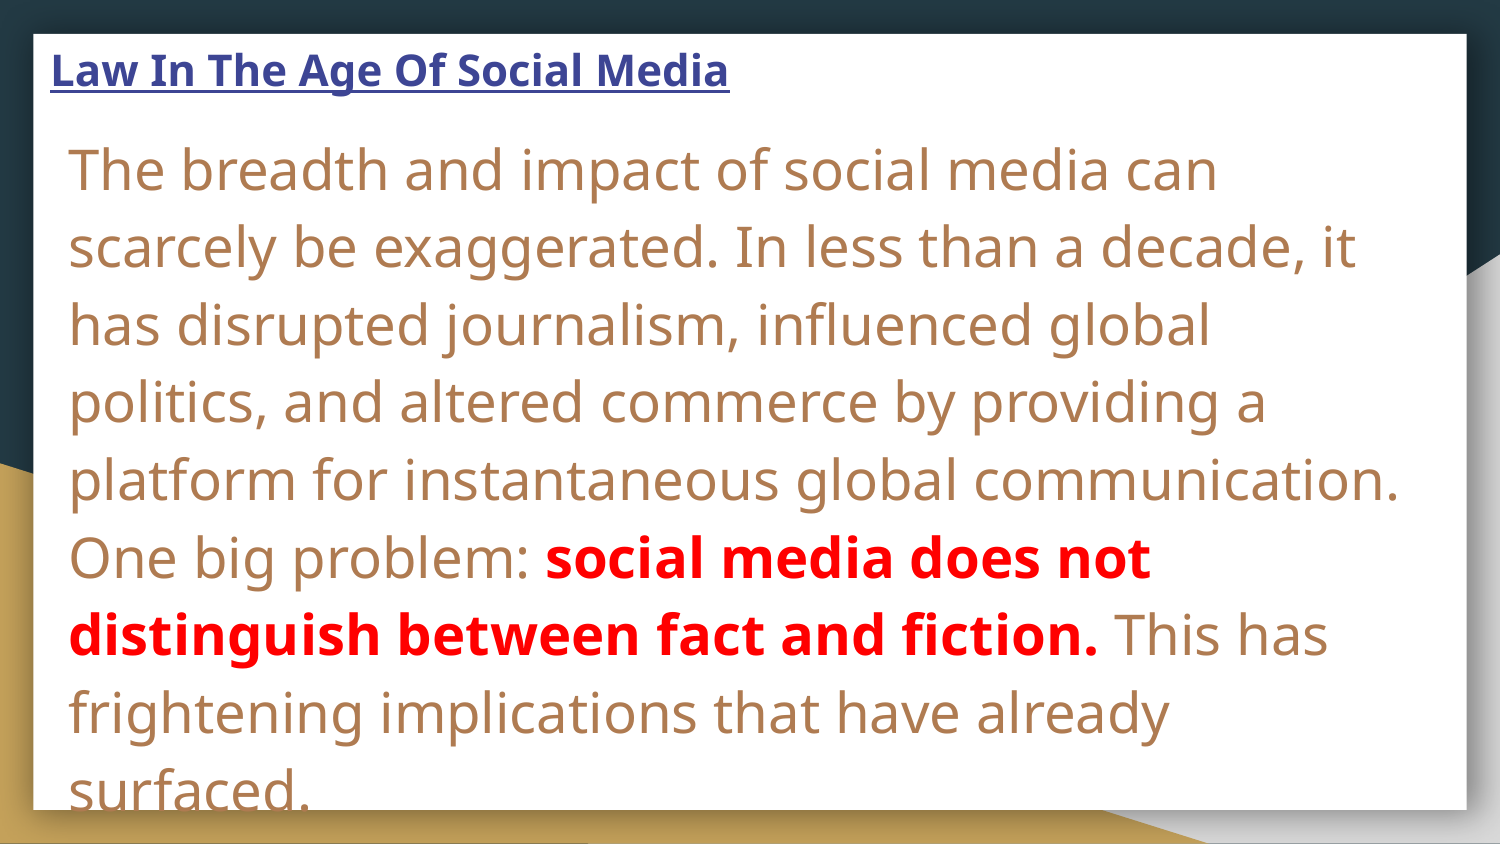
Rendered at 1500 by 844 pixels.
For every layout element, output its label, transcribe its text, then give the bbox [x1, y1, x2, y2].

title Law In The Age Of Social Media [35, 27, 1473, 185]
list The breadth and impact of social media can scarcely be exaggerated. In less than a decade, it has disrupted journalism, influenced global politics, and altered commerce by providing a platform for instantaneous global communication. One big problem: social media does not distinguish between fact and fiction. This has frightening implications that have already surfaced. [53, 108, 1433, 724]
